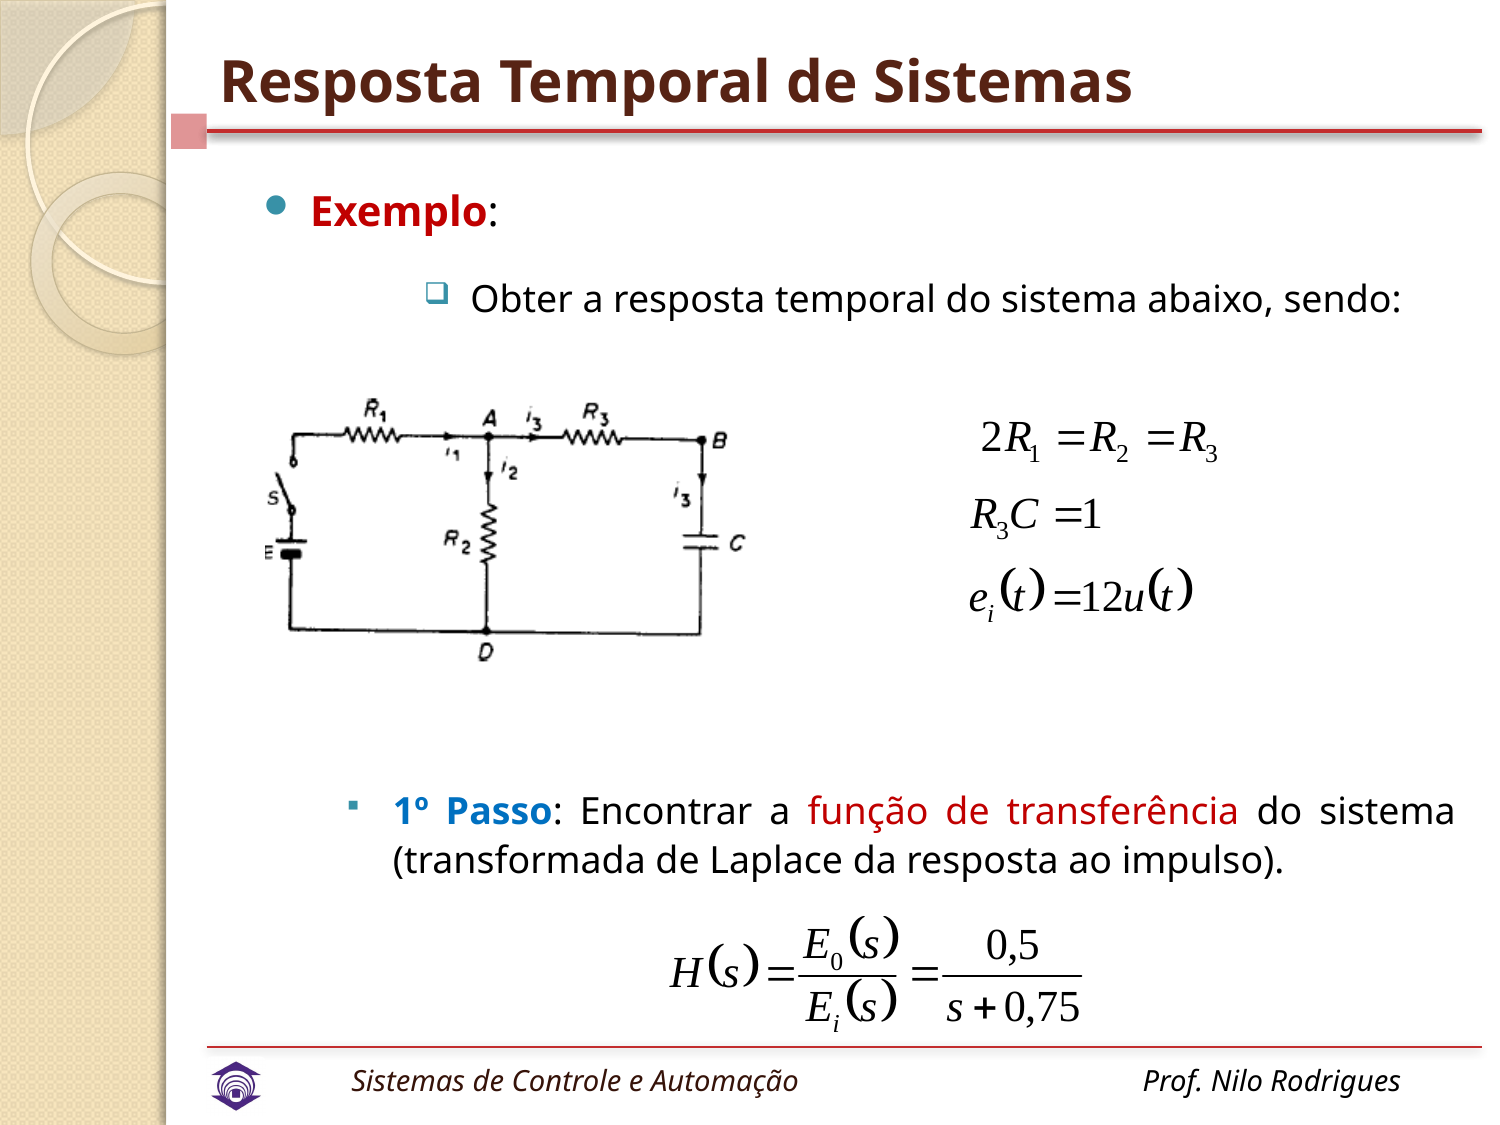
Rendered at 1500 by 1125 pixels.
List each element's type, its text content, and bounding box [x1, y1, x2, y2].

text_box Obter a resposta temporal do sistema abaixo, sendo: [764, 267, 1459, 350]
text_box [962, 483, 1107, 551]
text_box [962, 566, 1195, 634]
list Exemplo: [235, 172, 1459, 409]
title Resposta Temporal de Sistemas [205, 20, 1436, 126]
text_box 1º Passo: Encontrar a função de transferência do sistema (transformada de Laplace da resposta ao impulso). [318, 775, 1471, 941]
text_box [169, 111, 209, 151]
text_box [973, 406, 1225, 474]
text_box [265, 219, 757, 672]
picture [206, 1056, 266, 1116]
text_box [661, 916, 1090, 1043]
